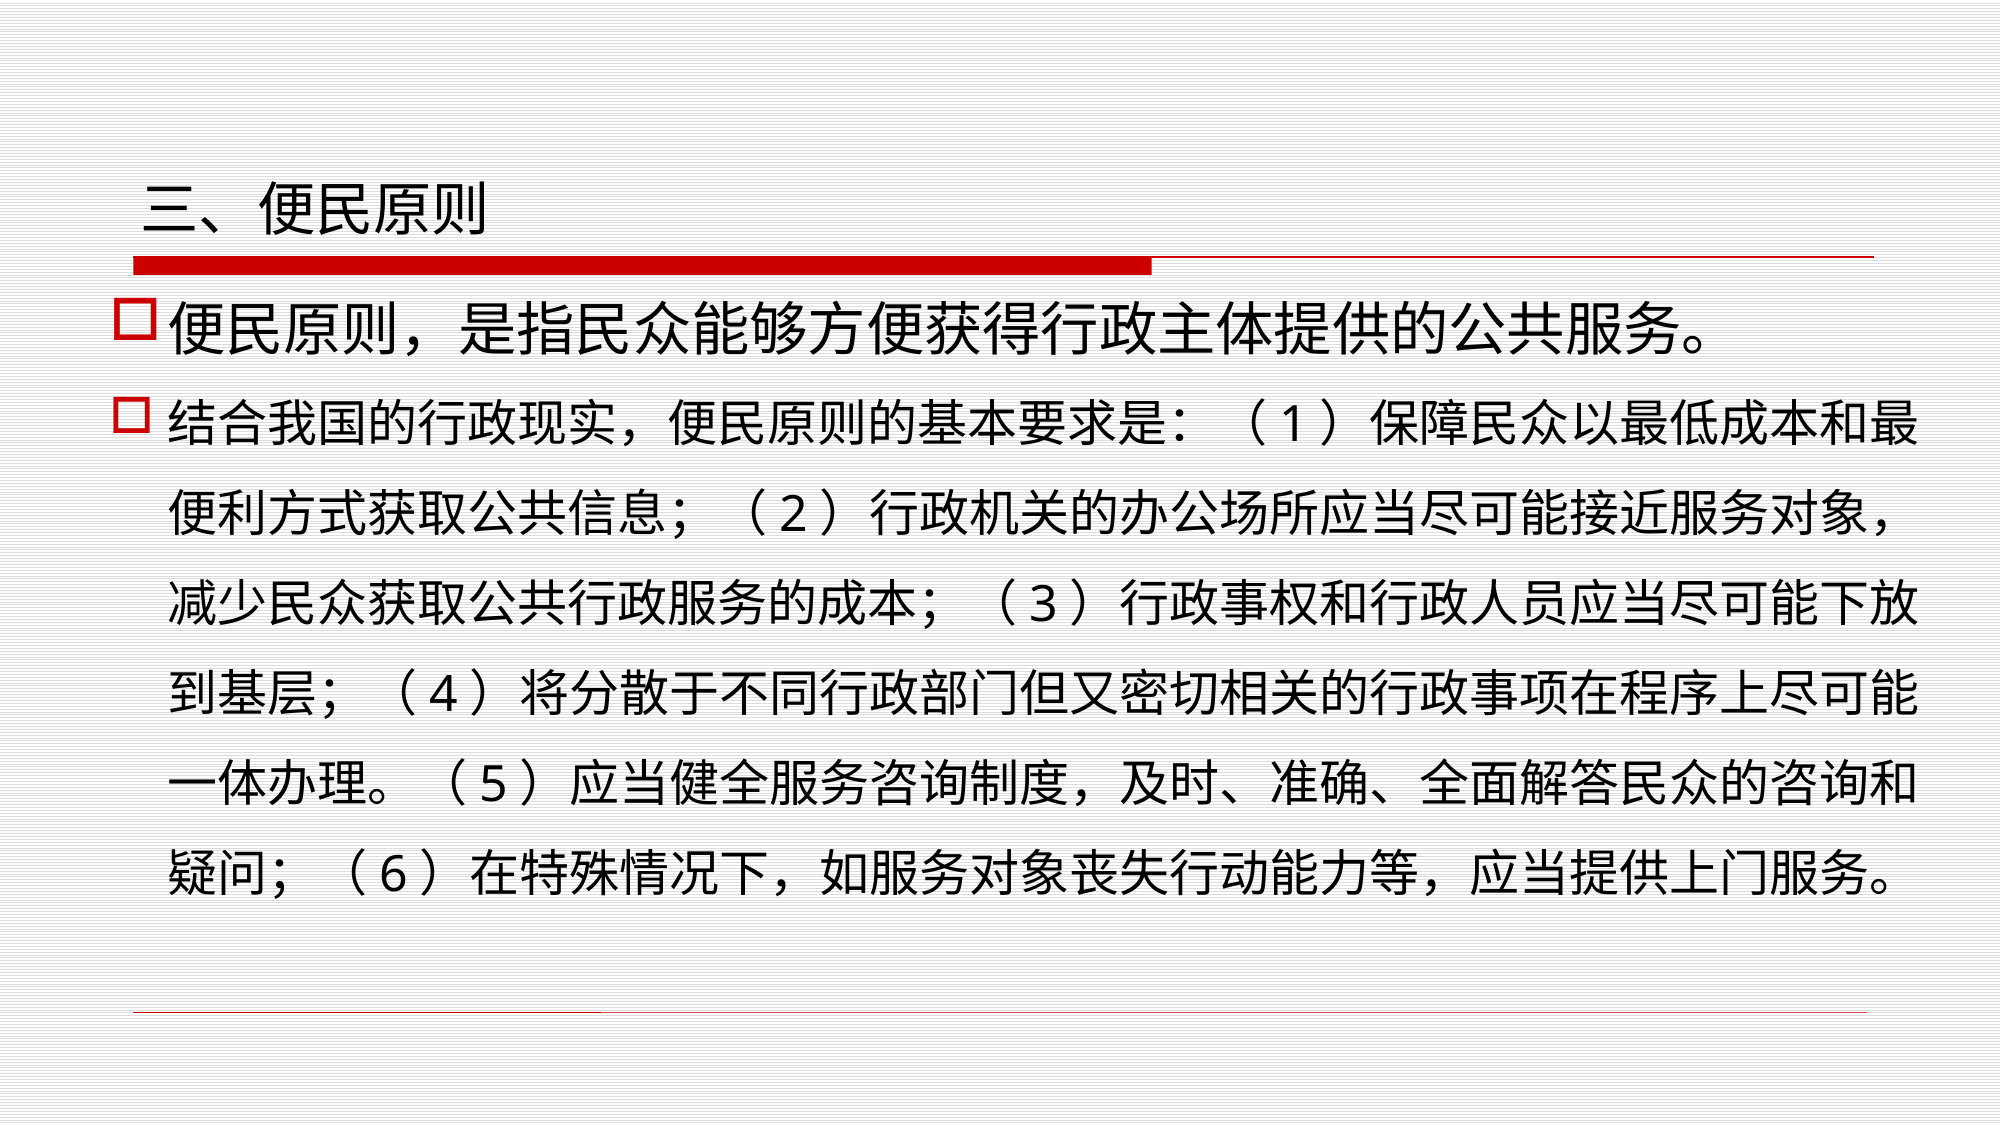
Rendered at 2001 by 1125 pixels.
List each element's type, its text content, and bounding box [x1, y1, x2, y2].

list 便民原则，是指民众能够方便获得行政主体提供的公共服务。 结合我国的行政现实，便民原则的基本要求是：（1）保障民众以最低成本和最便利方式获取公共信息；（2）行政机关的办公场所应当尽可能接近服务对象，减少民众获取公共行政服务的成本；（3）行政事权和行政人员应当尽可能下放到基层；（4）将分散于不同行政部门但又密切相关的行政事项在程序上尽可能一体办理。（5）应当健全服务咨询制度，及时、准确、全面解答民众的咨询和疑问；（6）在特殊情况下，如服务对象丧失行动能力等，应当提供上门服务。 [94, 249, 1954, 981]
title 三、便民原则 [125, 49, 1876, 249]
